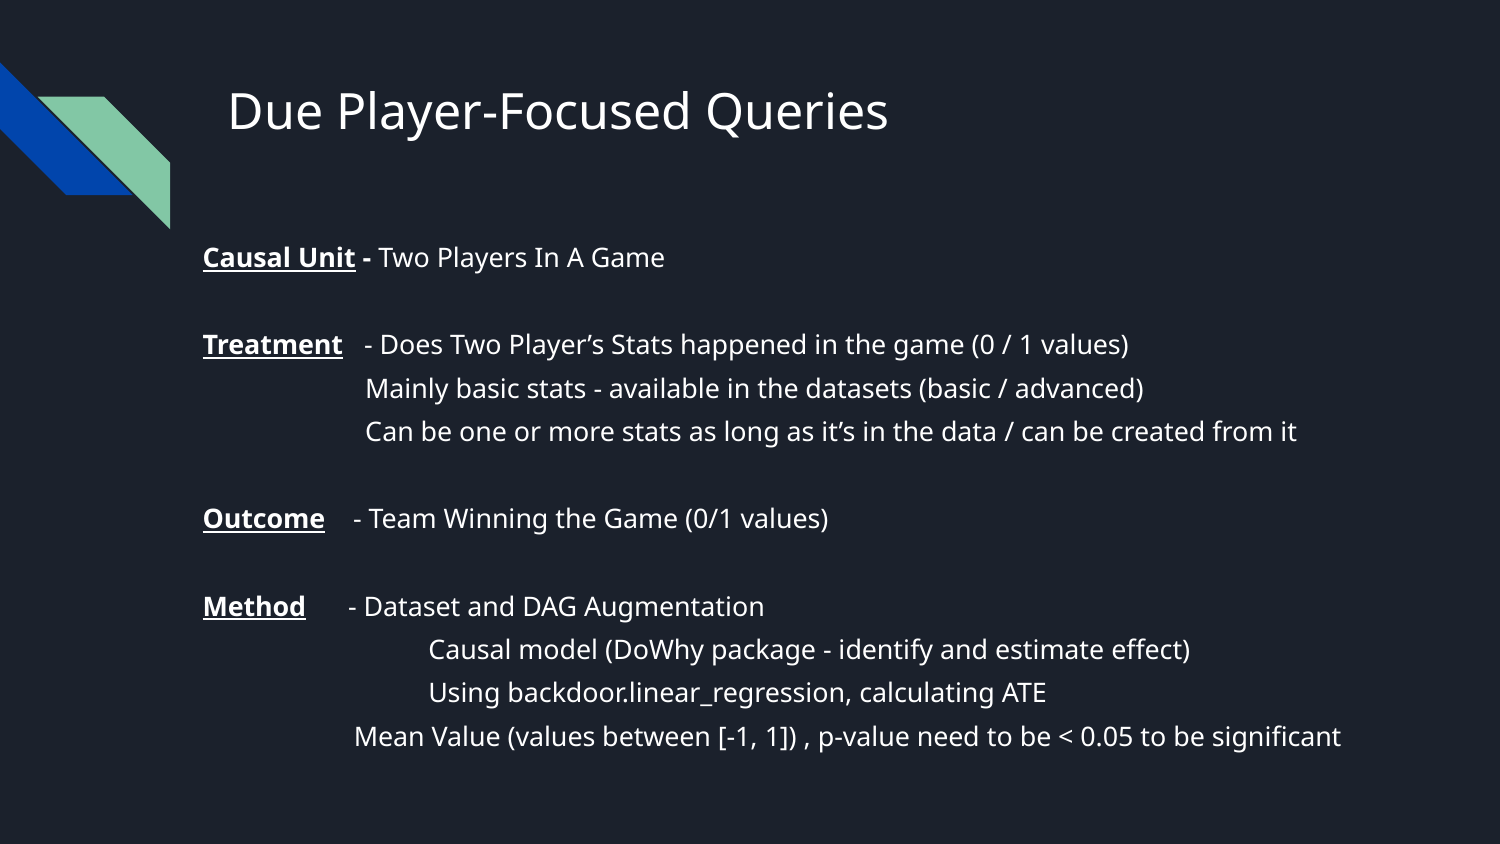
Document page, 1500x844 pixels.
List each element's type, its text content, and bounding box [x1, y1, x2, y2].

list Causal Unit - Two Players In A Game Treatment - Does Two Player’s Stats happened in the game (0 / 1 values) Mainly basic stats - available in the datasets (basic / advanced) Can be one or more stats as long as it’s in the data / can be created from it Outcome - Team Winning the Game (0/1 values) Method - Dataset and DAG Augmentation Causal model (DoWhy package - identify and estimate effect) Using backdoor.linear_regression, calculating ATE Mean Value (values between [-1, 1]) , p-value need to be < 0.05 to be significant [187, 214, 1377, 771]
title Due Player-Focused Queries [212, 64, 1368, 214]
